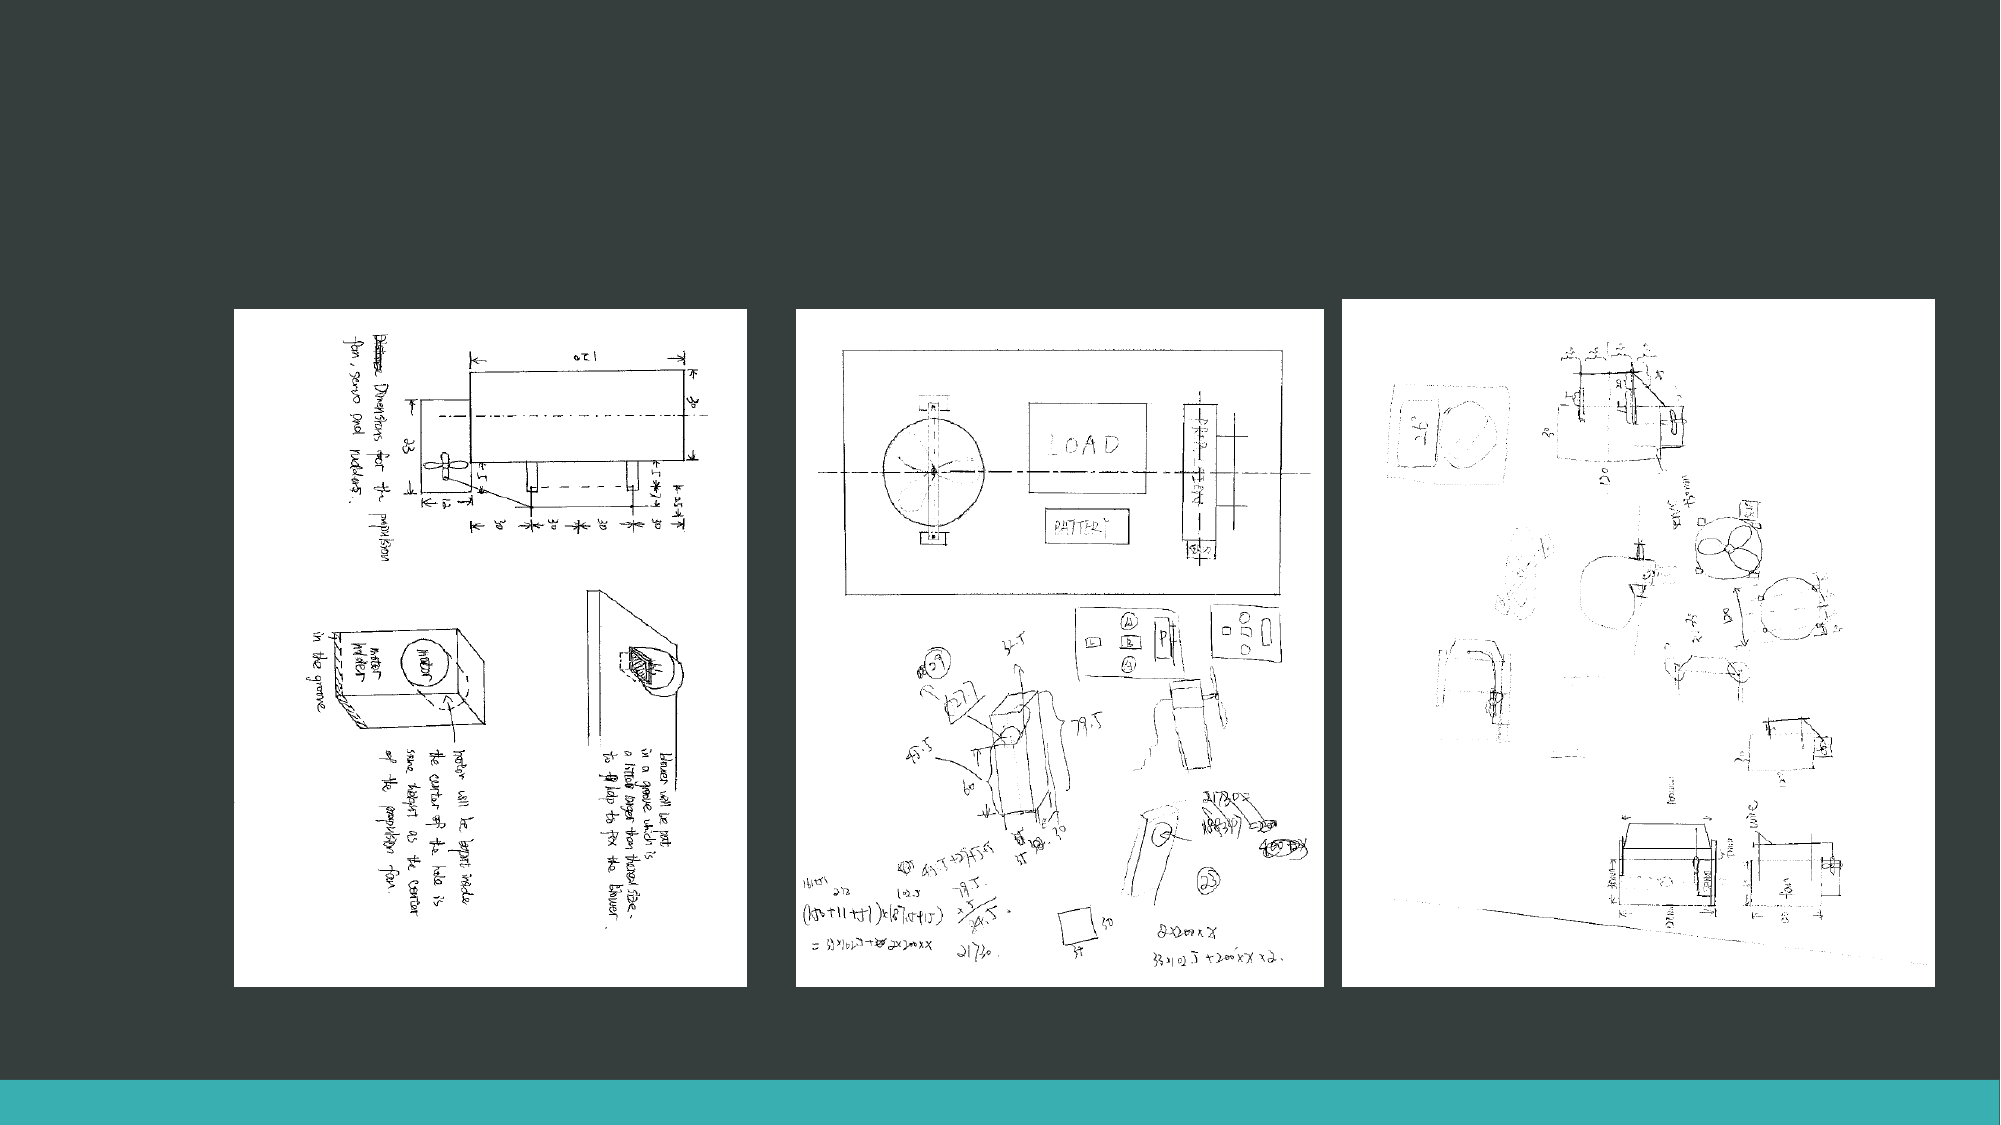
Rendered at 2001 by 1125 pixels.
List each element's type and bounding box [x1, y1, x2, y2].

picture [1342, 299, 1935, 987]
picture [796, 309, 1324, 987]
list [234, 309, 747, 987]
